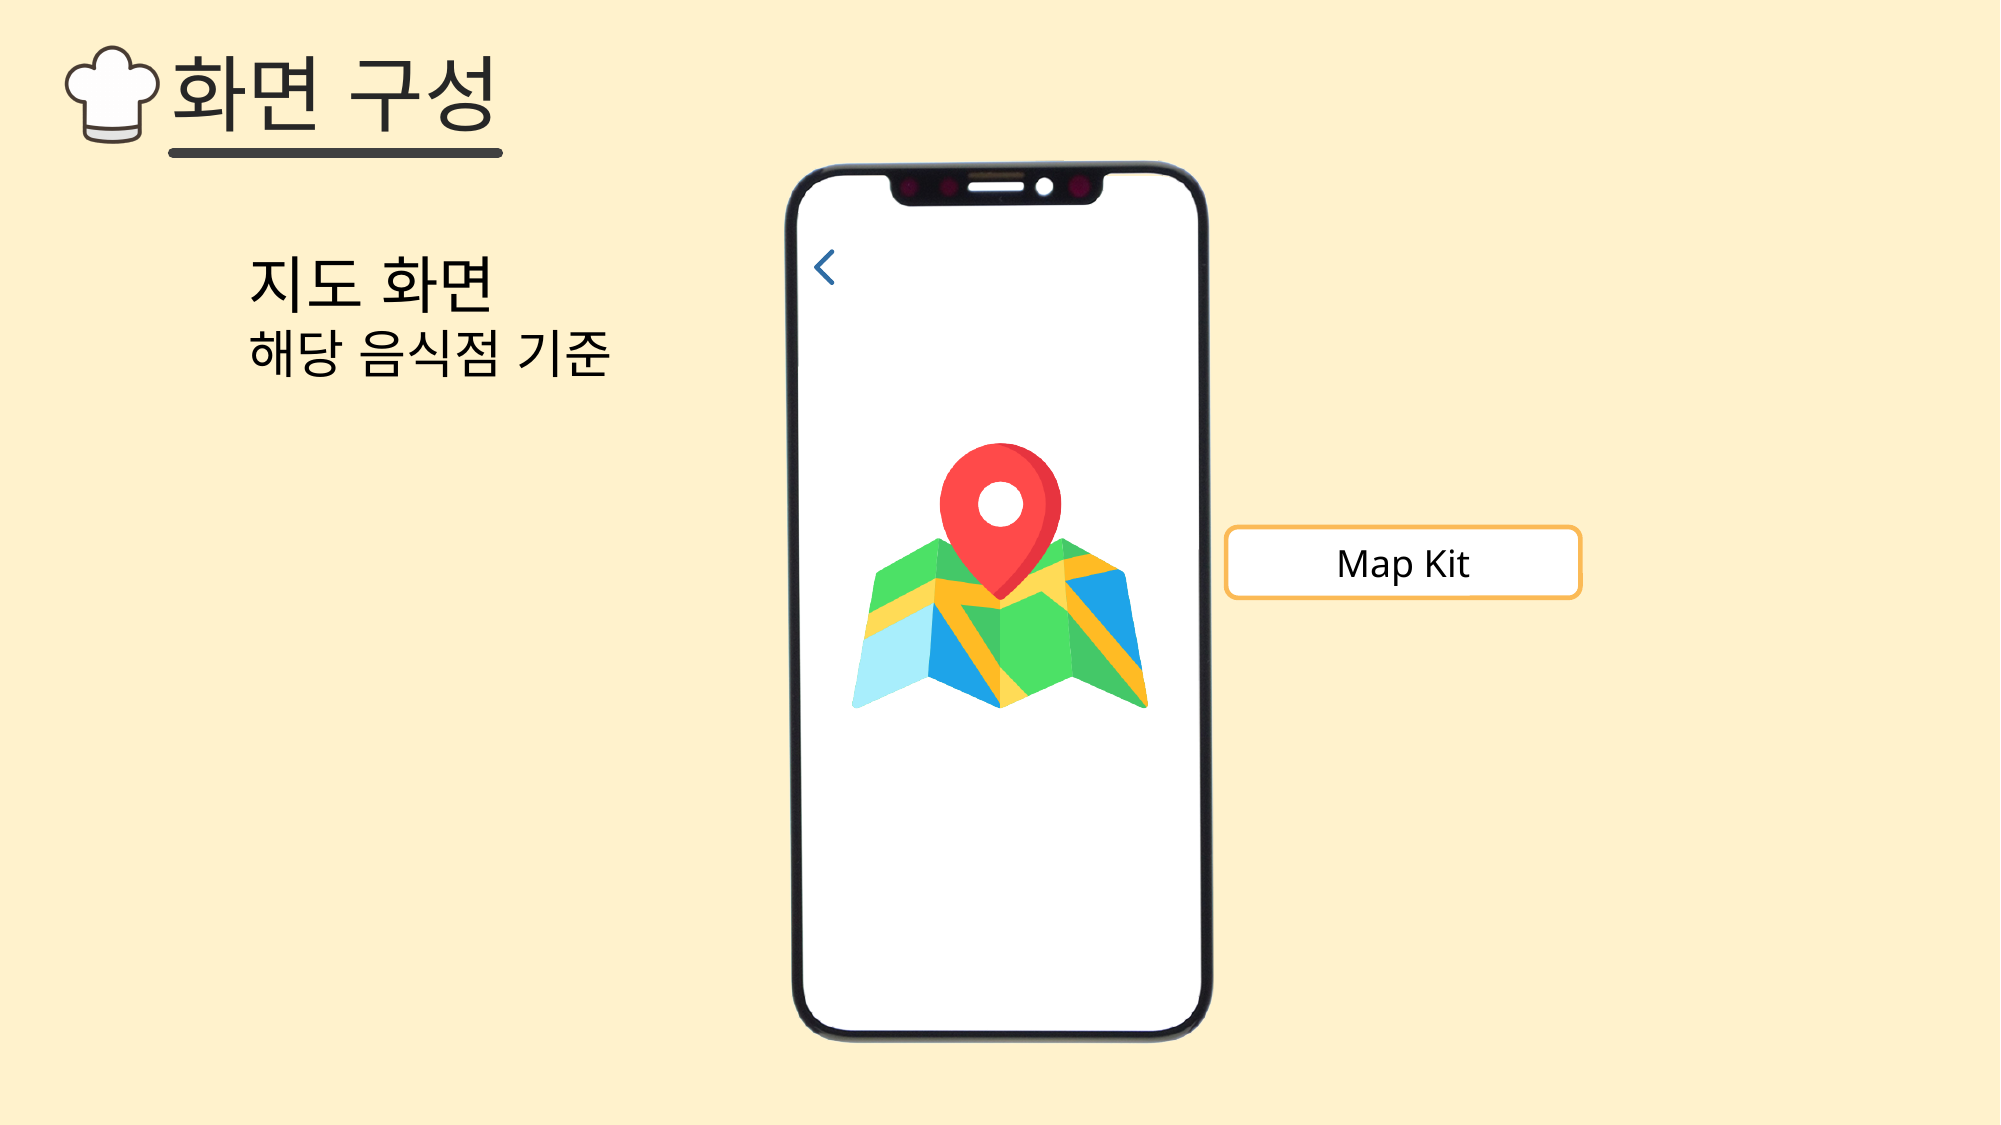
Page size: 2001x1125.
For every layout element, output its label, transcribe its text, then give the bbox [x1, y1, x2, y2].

text_box Map Kit [1225, 525, 1582, 599]
text_box 지도 화면 해당 음식점 기준 [233, 239, 627, 392]
picture [783, 150, 1218, 1049]
text_box 화면 구성 [156, 34, 516, 150]
picture [30, 15, 169, 173]
